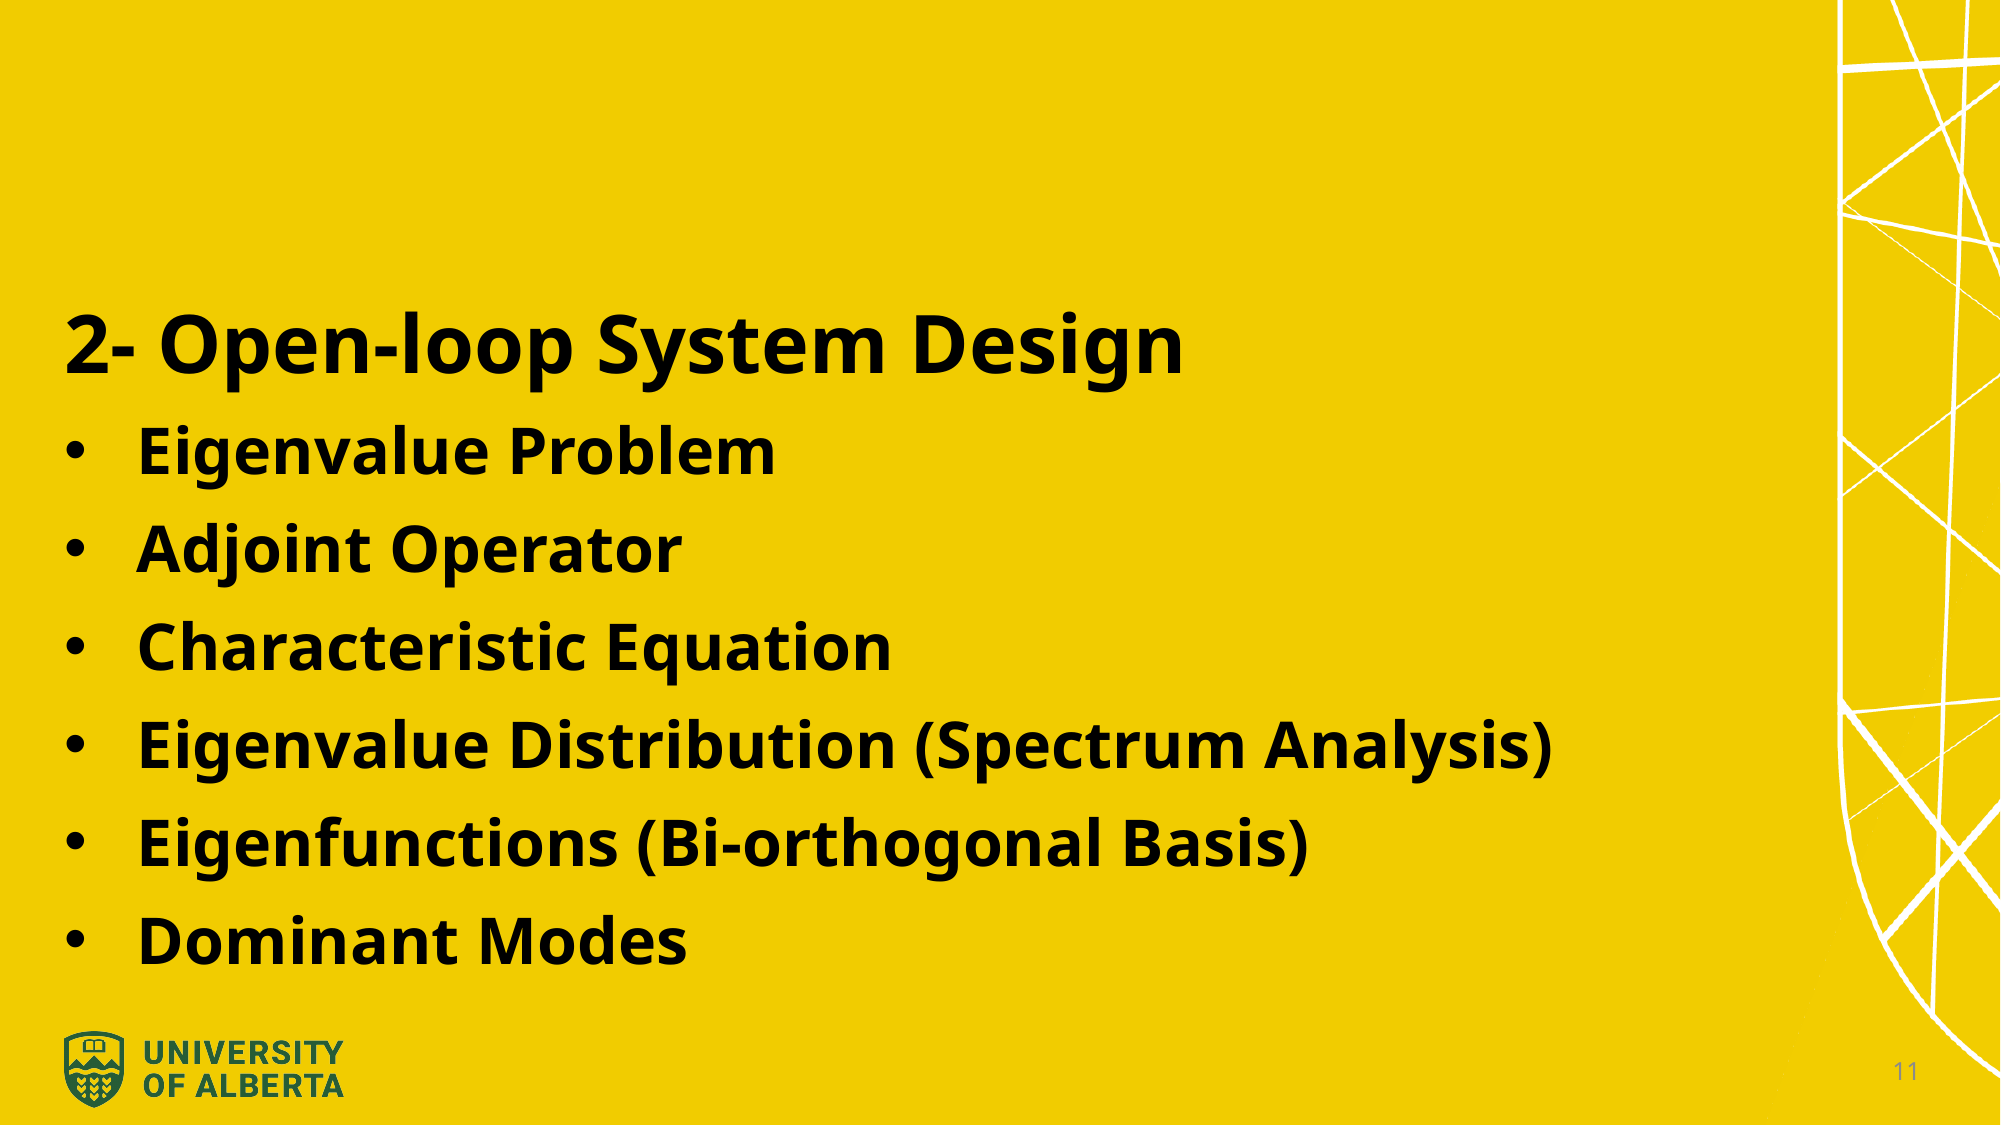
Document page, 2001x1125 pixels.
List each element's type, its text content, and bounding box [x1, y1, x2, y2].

slide_number 11 [1448, 1042, 1936, 1103]
list 2- Open-loop System Design Eigenvalue Problem Adjoint Operator Characteristic Equation Eigenvalue Distribution (Spectrum Analysis) Eigenfunctions (Bi-orthogonal Basis) Dominant Modes [64, 293, 1788, 982]
picture [1757, 0, 2001, 1125]
picture [64, 1031, 344, 1108]
